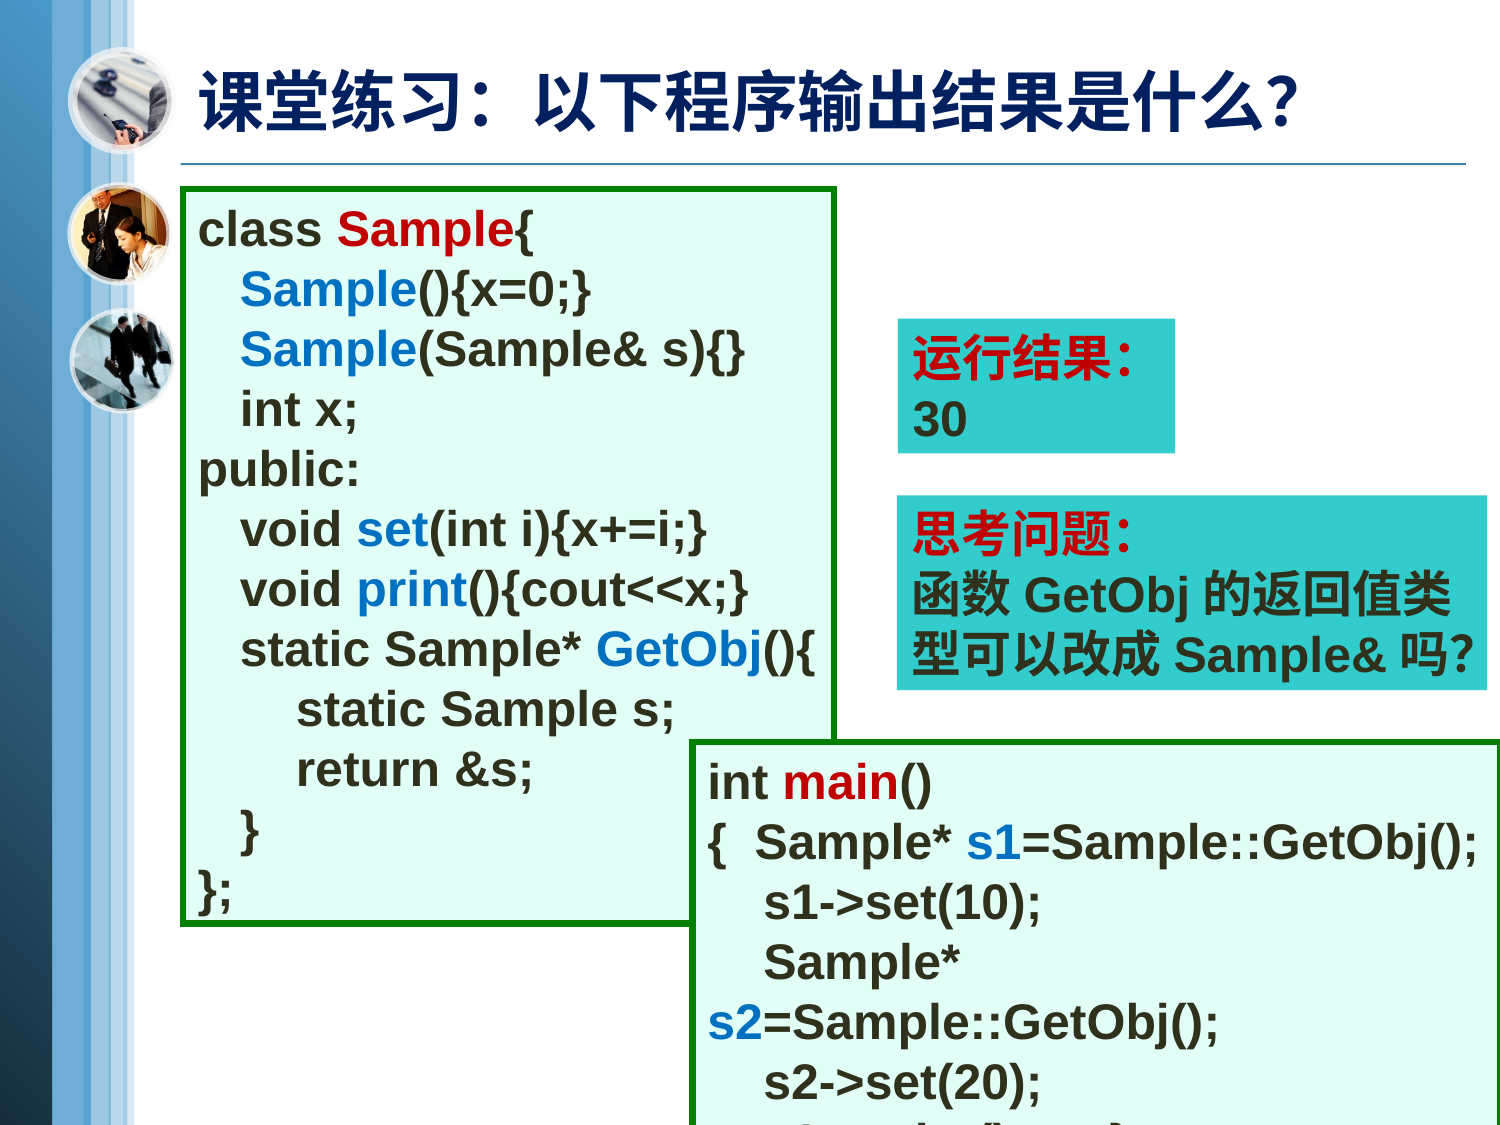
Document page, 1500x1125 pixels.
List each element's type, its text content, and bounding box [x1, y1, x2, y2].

text_box 运行结果：30 [897, 318, 1176, 454]
text_box [72, 52, 113, 149]
text_box class Sample{ Sample(){x=0;} Sample(Sample& s){} int x; public: void set(int i){x+=i;} void print(){cout<<x;} static Sample* GetObj(){ static Sample s; return &s; } }; [183, 188, 834, 924]
title 课堂练习：以下程序输出结果是什么？ [113, 0, 1500, 183]
text_box int main() { Sample* s1=Sample::GetObj(); s1->set(10); Sample* s2=Sample::GetObj(); s2->set(20); s1->print(); } [692, 741, 1500, 1125]
text_box [70, 185, 170, 283]
picture [75, 313, 171, 408]
text_box 思考问题： 函数GetObj的返回值类型可以改成Sample&吗？ [896, 495, 1488, 691]
picture [78, 58, 113, 143]
picture [74, 189, 166, 279]
text_box [71, 310, 174, 412]
